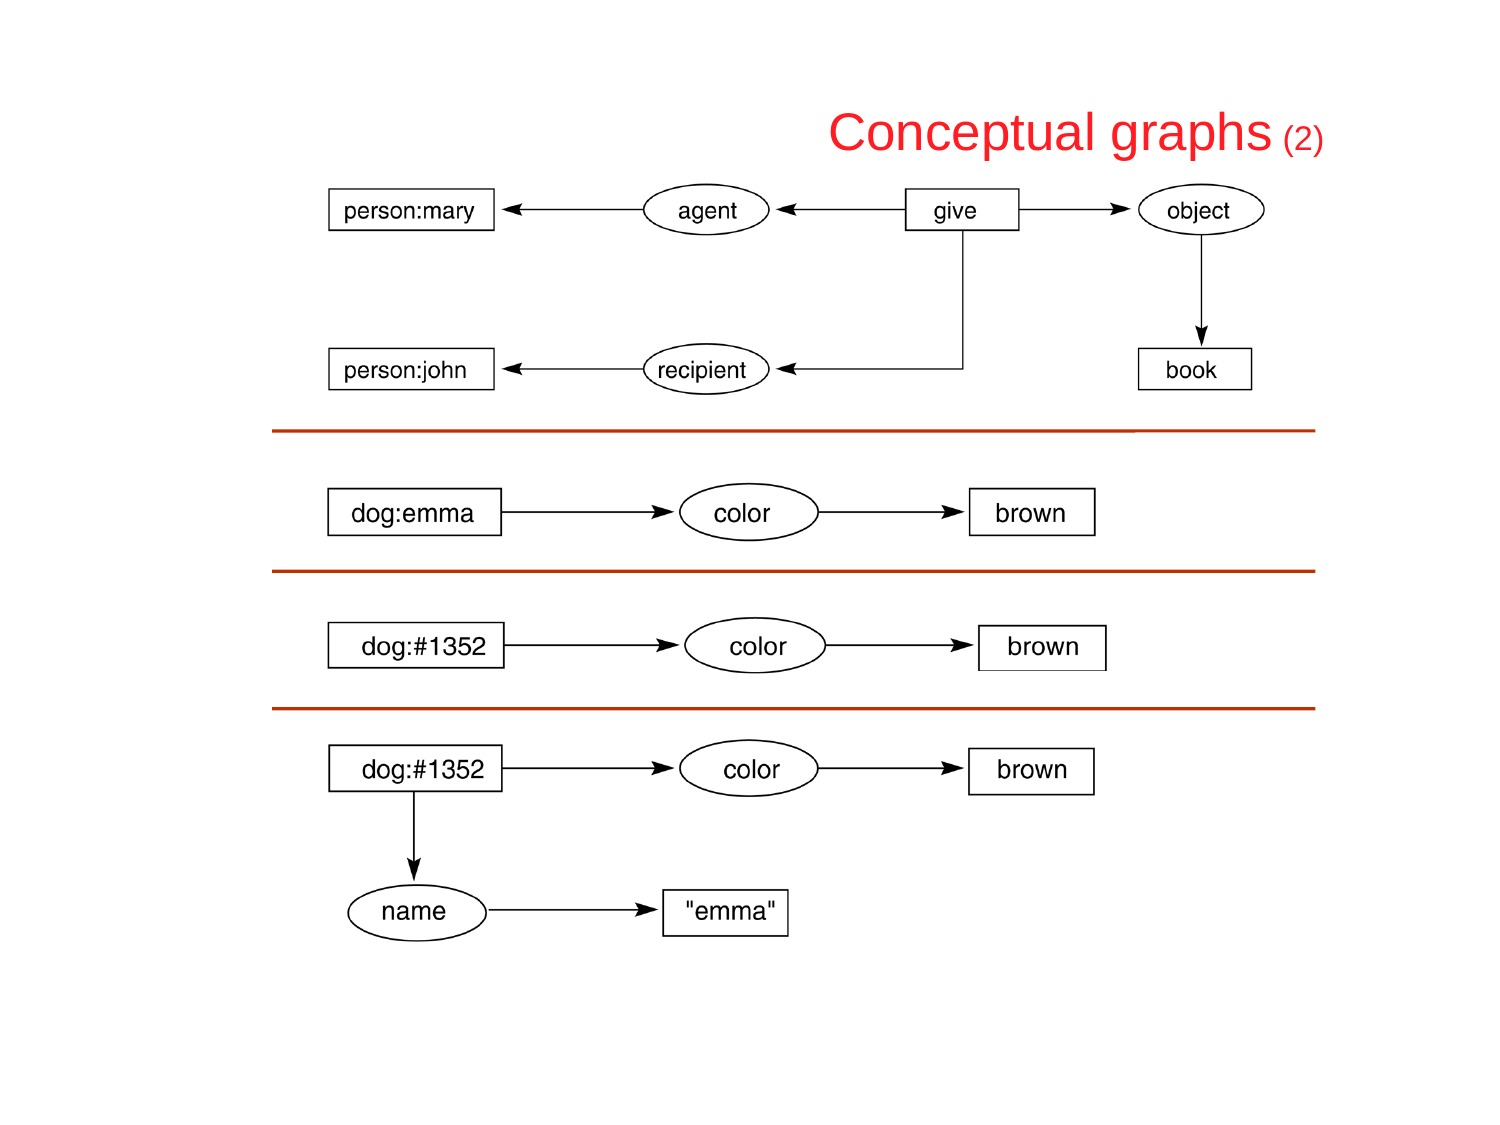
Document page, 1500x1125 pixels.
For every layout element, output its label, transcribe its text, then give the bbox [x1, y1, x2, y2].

picture [321, 612, 1112, 683]
title Conceptual graphs (2) [806, 102, 1340, 156]
picture [325, 480, 1099, 545]
picture [327, 181, 1269, 397]
picture [325, 736, 1097, 942]
